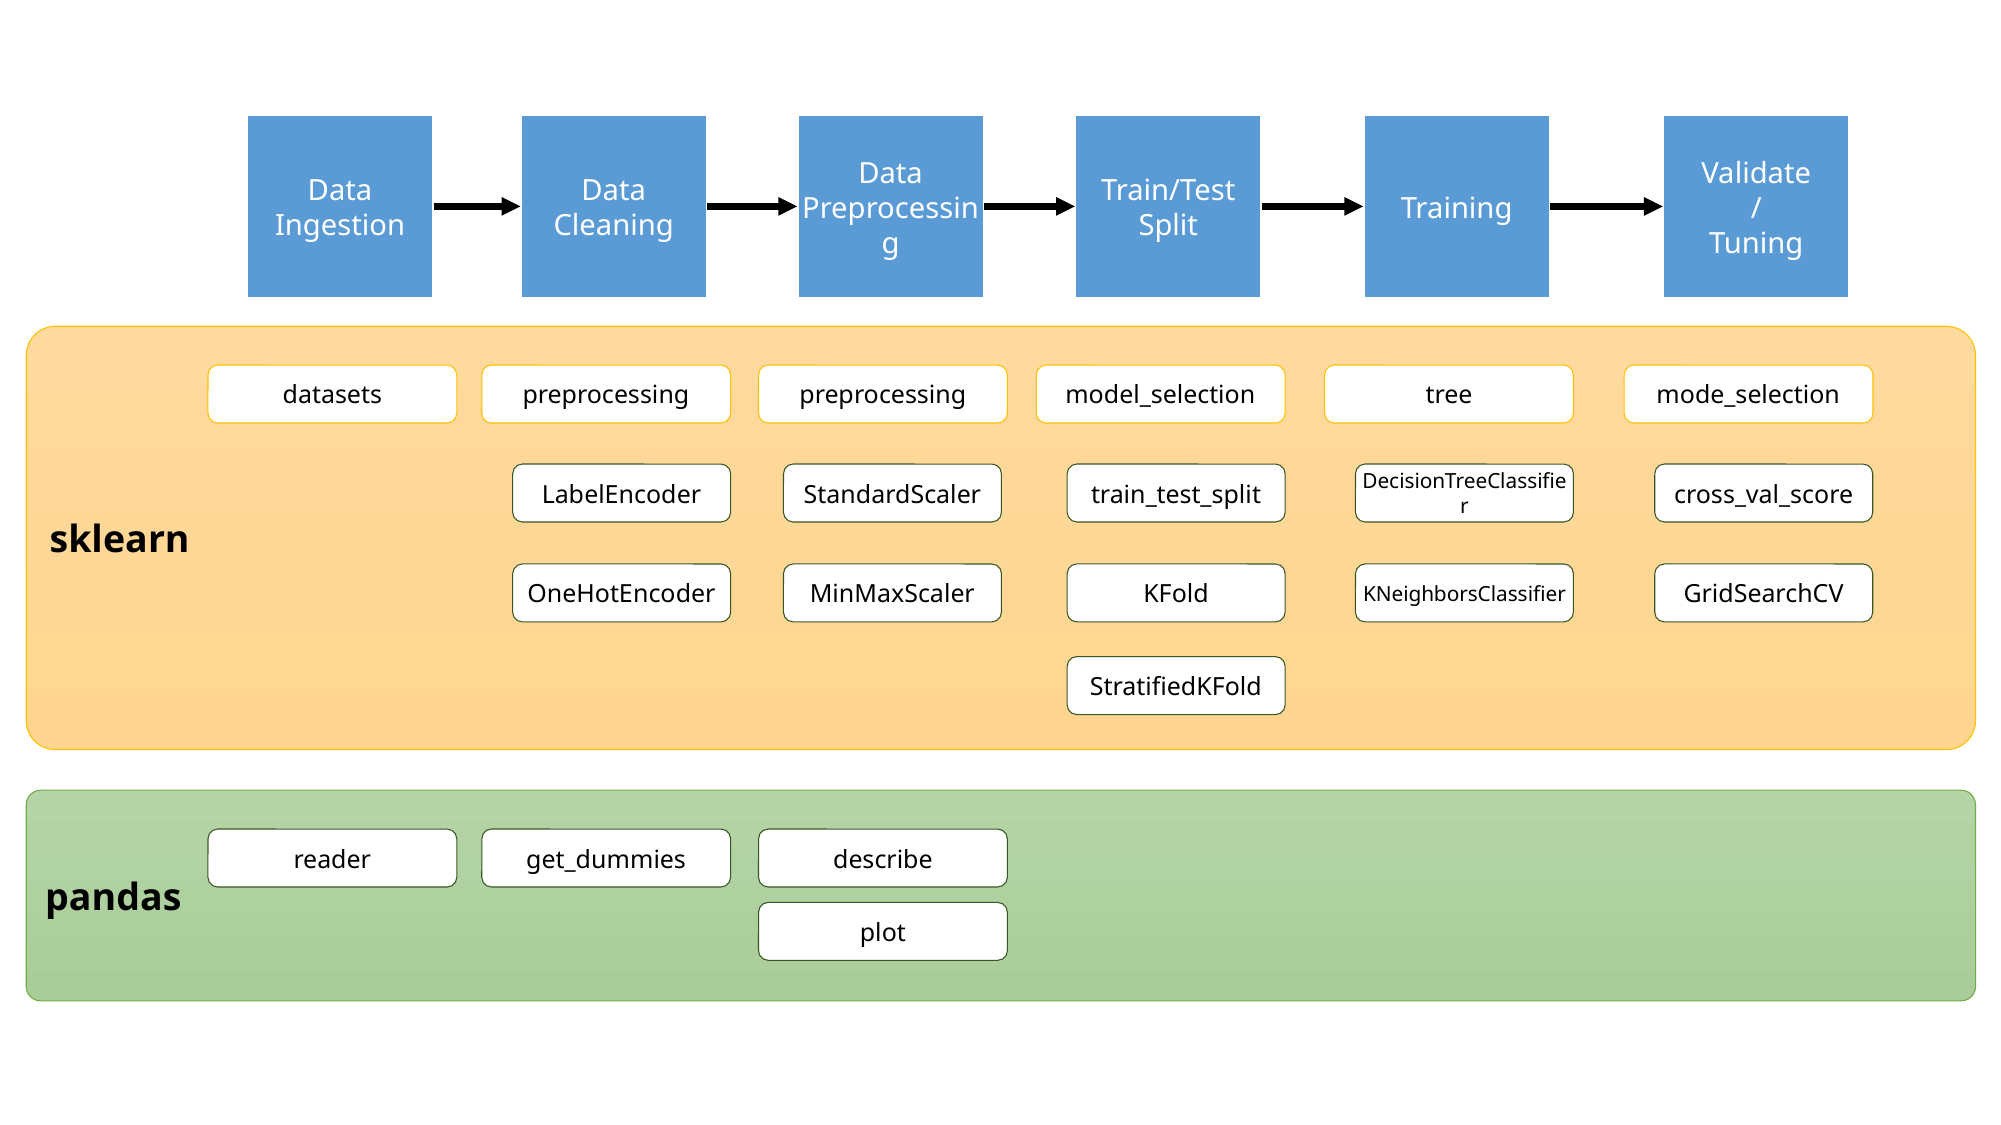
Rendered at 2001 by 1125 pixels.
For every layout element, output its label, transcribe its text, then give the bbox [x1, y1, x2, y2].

text_box pandas [25, 789, 1977, 1002]
text_box Validate / Tuning [1661, 113, 1851, 300]
text_box sklearn [25, 325, 1977, 751]
text_box cross_val_score [1654, 463, 1874, 523]
text_box train_test_split [1066, 463, 1286, 523]
text_box model_selection [1035, 364, 1286, 424]
text_box reader [207, 828, 458, 888]
text_box DecisionTreeClassifier [1354, 463, 1574, 523]
text_box mode_selection [1623, 364, 1874, 424]
text_box GridSearchCV [1654, 563, 1874, 623]
text_box StratifiedKFold [1066, 656, 1286, 716]
text_box StandardScaler [782, 463, 1002, 523]
text_box Data Preprocessing [796, 113, 986, 300]
text_box MinMaxScaler [782, 563, 1002, 623]
text_box preprocessing [481, 364, 732, 424]
text_box KNeighborsClassifier [1354, 563, 1574, 623]
text_box LabelEncoder [512, 463, 732, 523]
text_box Data Ingestion [245, 113, 435, 300]
text_box OneHotEncoder [512, 563, 732, 623]
text_box plot [757, 901, 1008, 961]
text_box tree [1324, 364, 1574, 424]
text_box KFold [1066, 563, 1286, 623]
text_box preprocessing [757, 364, 1008, 424]
text_box datasets [207, 364, 458, 424]
text_box get_dummies [481, 828, 732, 888]
text_box describe [757, 828, 1008, 888]
text_box Training [1362, 113, 1552, 300]
text_box Train/Test Split [1073, 113, 1263, 300]
text_box Data Cleaning [519, 113, 709, 300]
